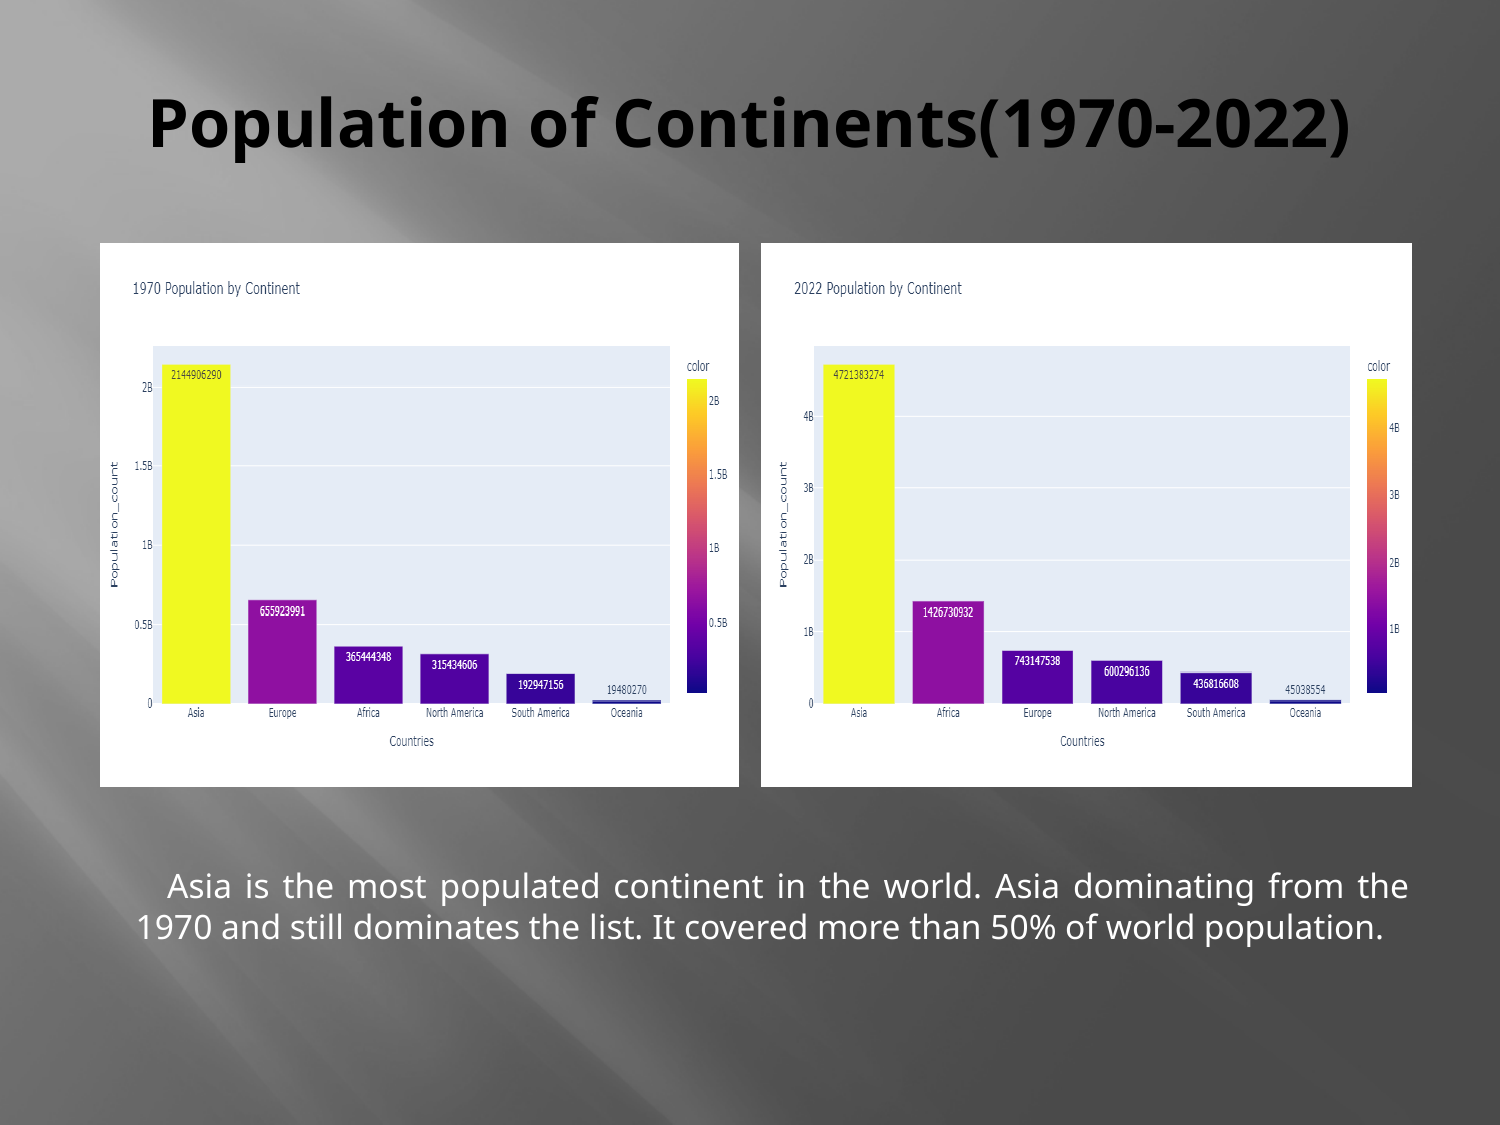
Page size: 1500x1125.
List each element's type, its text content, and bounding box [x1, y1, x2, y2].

picture [761, 243, 1412, 788]
list Asia is the most populated continent in the world. Asia dominating from the 1970 and still dominates the list. It covered more than 50% of world population. [41, 857, 1425, 1035]
picture [100, 243, 739, 788]
title Population of Continents(1970-2022) [75, 45, 1425, 197]
